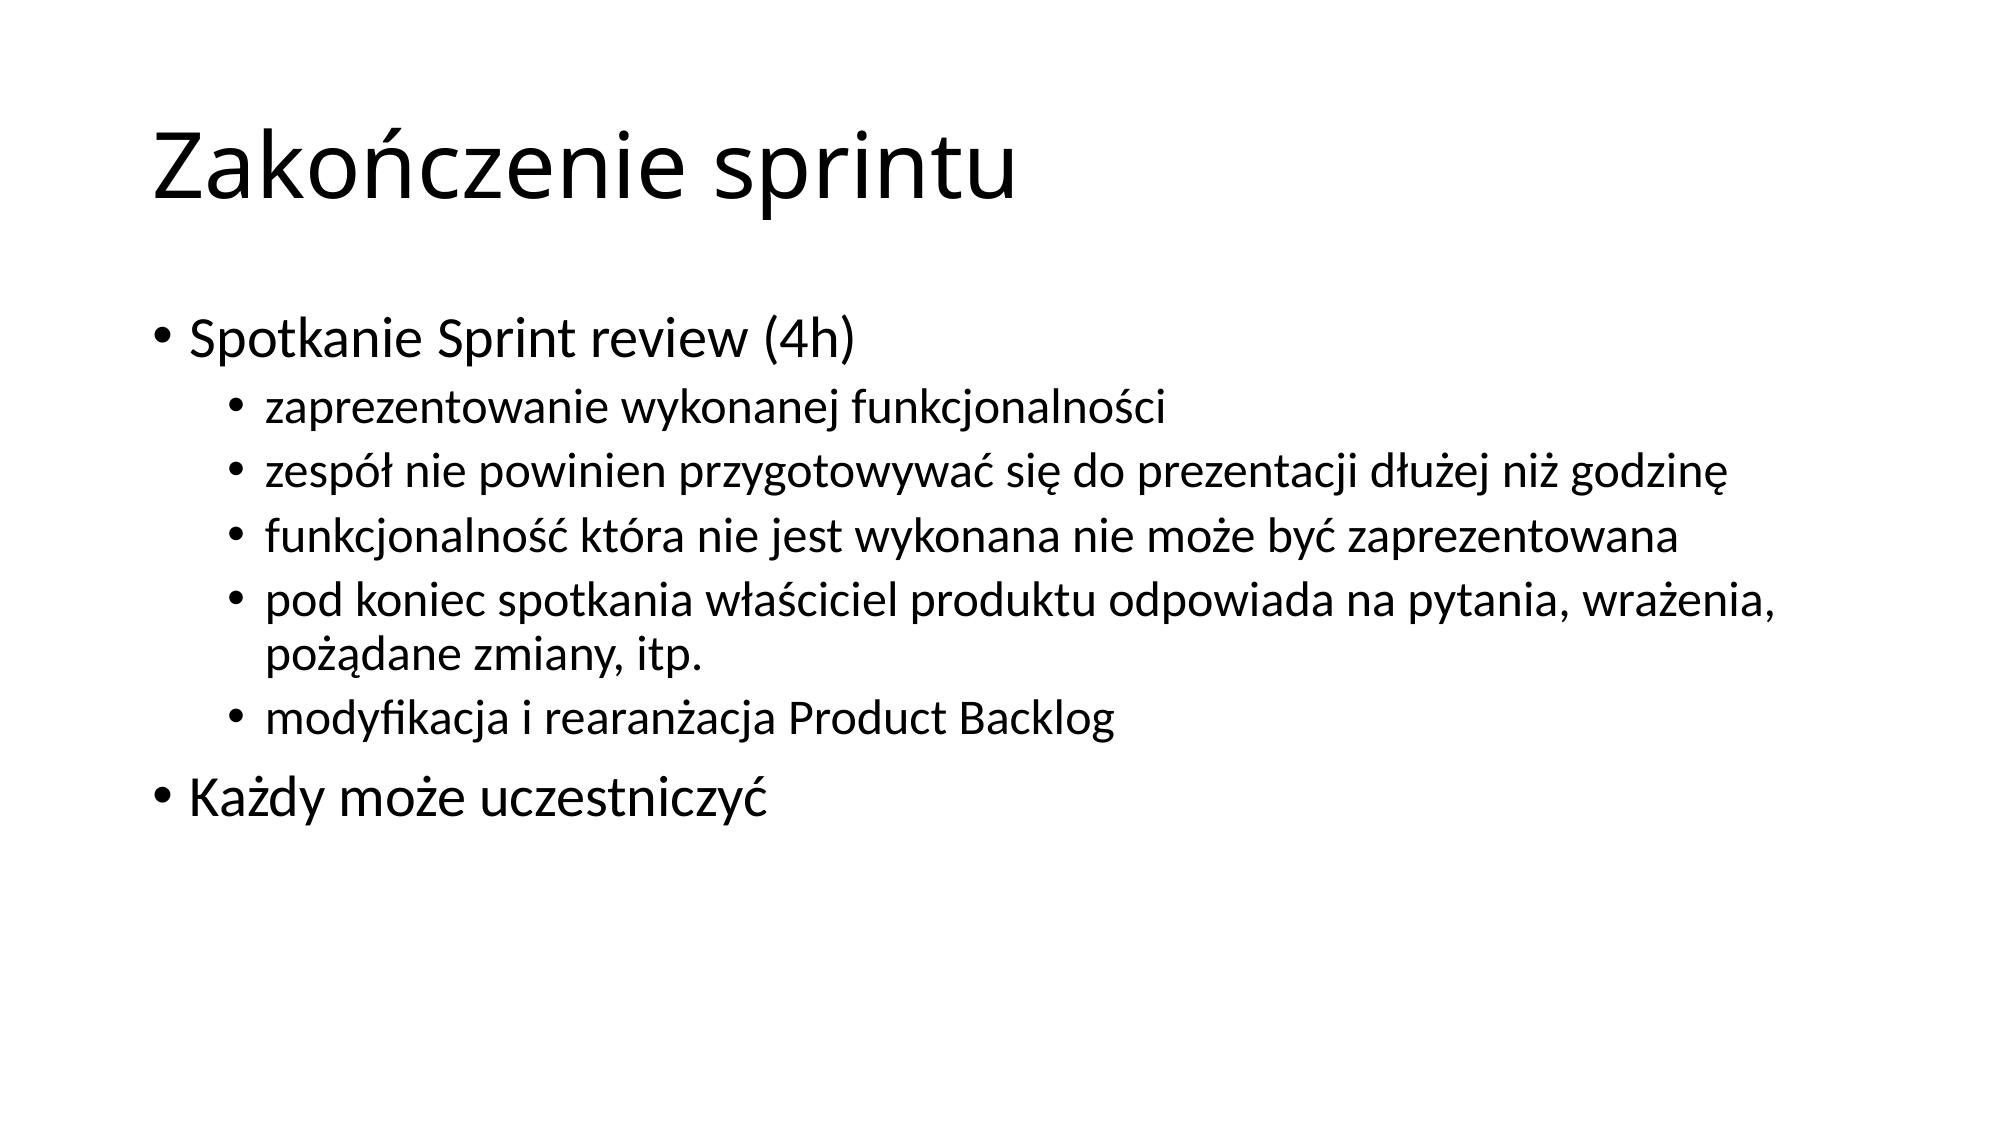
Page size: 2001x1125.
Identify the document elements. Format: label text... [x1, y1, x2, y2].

title Zakończenie sprintu [137, 59, 1863, 278]
list Spotkanie Sprint review (4h) zaprezentowanie wykonanej funkcjonalności zespół nie powinien przygotowywać się do prezentacji dłużej niż godzinę funkcjonalność która nie jest wykonana nie może być zaprezentowana pod koniec spotkania właściciel produktu odpowiada na pytania, wrażenia, pożądane zmiany, itp. modyfikacja i rearanżacja Product Backlog Każdy może uczestniczyć [137, 299, 1863, 1014]
